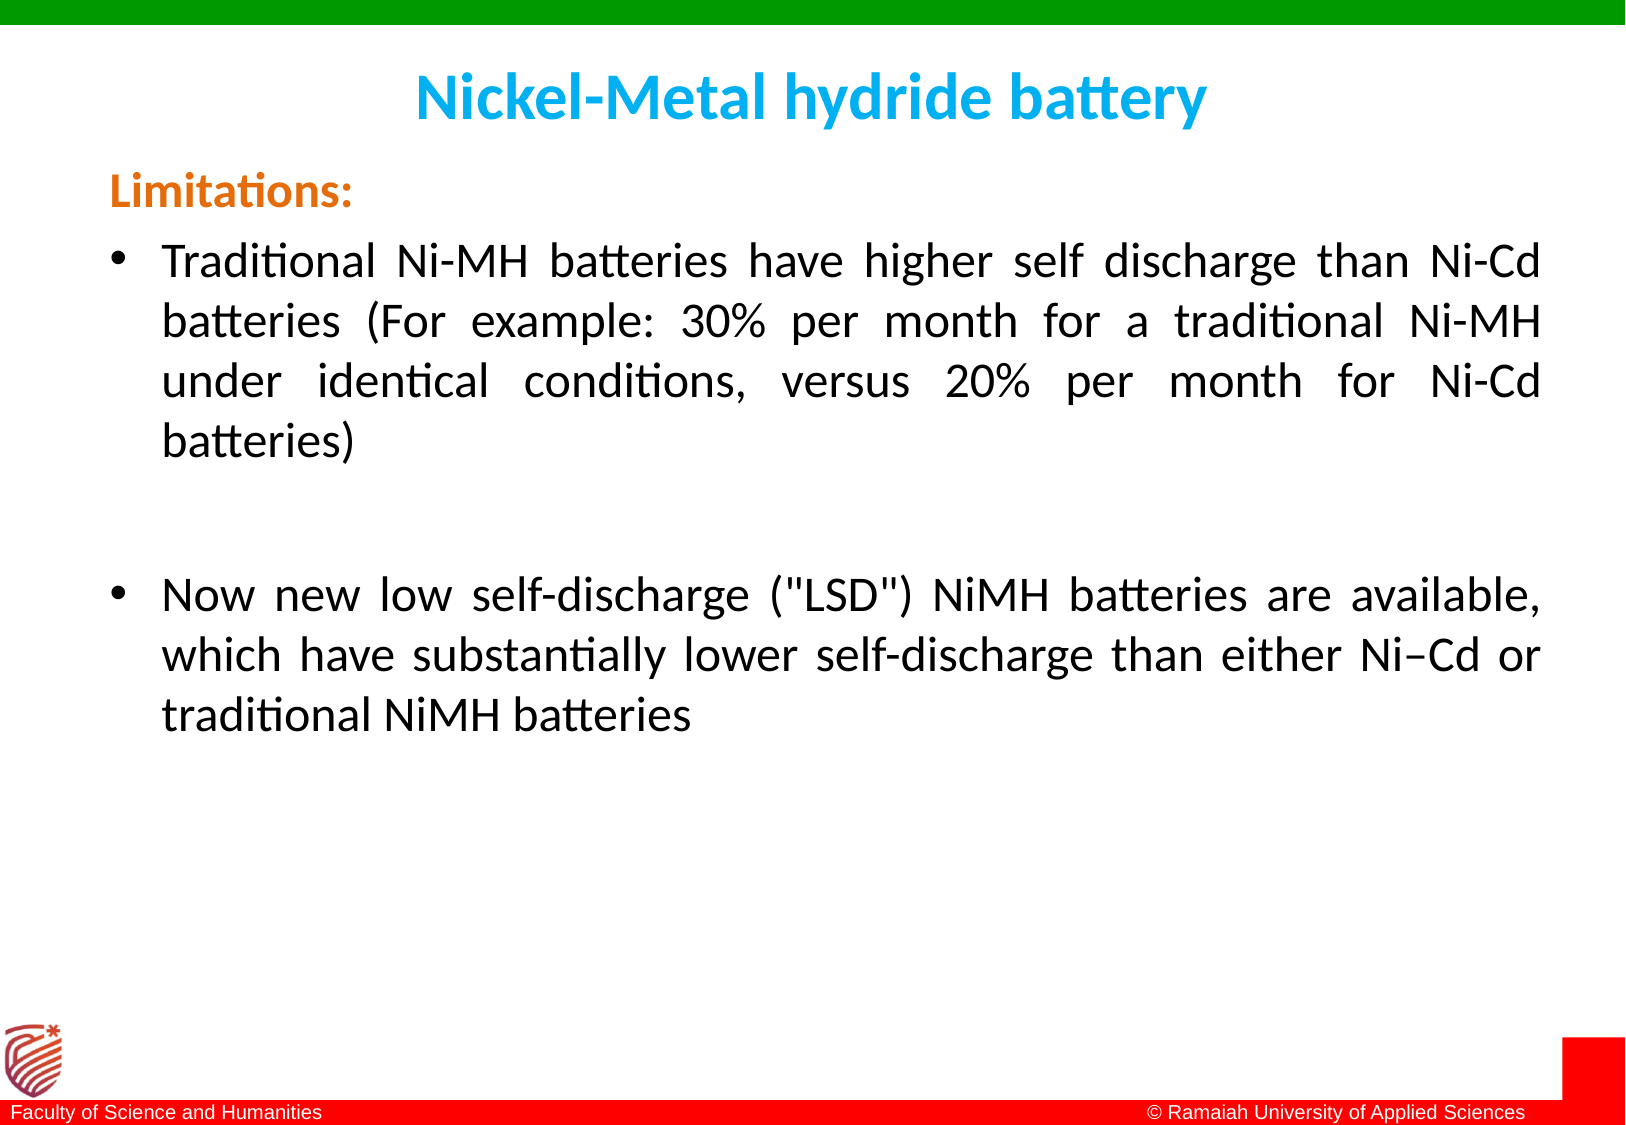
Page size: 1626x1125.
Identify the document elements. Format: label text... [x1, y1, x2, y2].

picture [0, 1013, 69, 1100]
list Limitations: Traditional Ni-MH batteries have higher self discharge than Ni-Cd batteries (For example: 30% per month for a traditional Ni-MH under identical conditions, versus 20% per month for Ni-Cd batteries) Now new low self-discharge ("LSD") NiMH batteries are available, which have substantially lower self-discharge than either Ni–Cd or traditional NiMH batteries [94, 149, 1558, 950]
title Nickel-Metal hydride battery [81, 45, 1544, 150]
